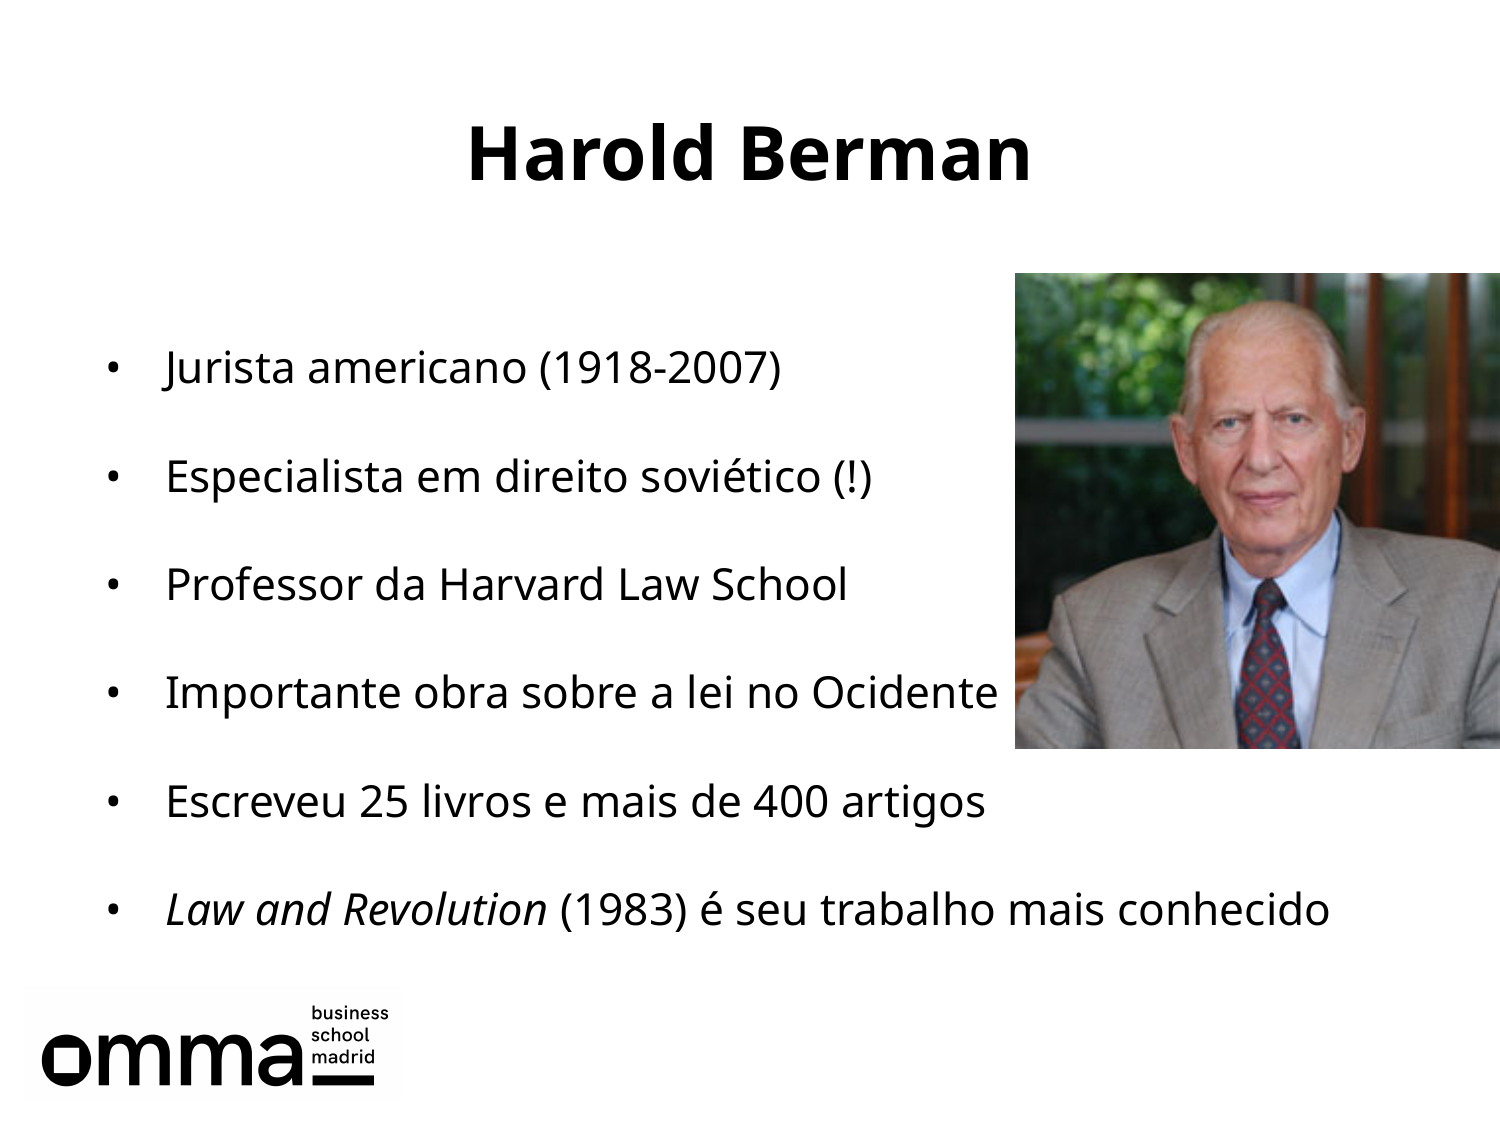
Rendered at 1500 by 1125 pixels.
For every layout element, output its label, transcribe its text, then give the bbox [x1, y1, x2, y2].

title Harold Berman [75, 45, 1425, 233]
picture [24, 986, 404, 1101]
list Jurista americano (1918-2007) Especialista em direito soviético (!) Professor da Harvard Law School Importante obra sobre a lei no Ocidente Escreveu 25 livros e mais de 400 artigos Law and Revolution (1983) é seu trabalho mais conhecido [75, 273, 1425, 985]
picture [1014, 272, 1500, 749]
